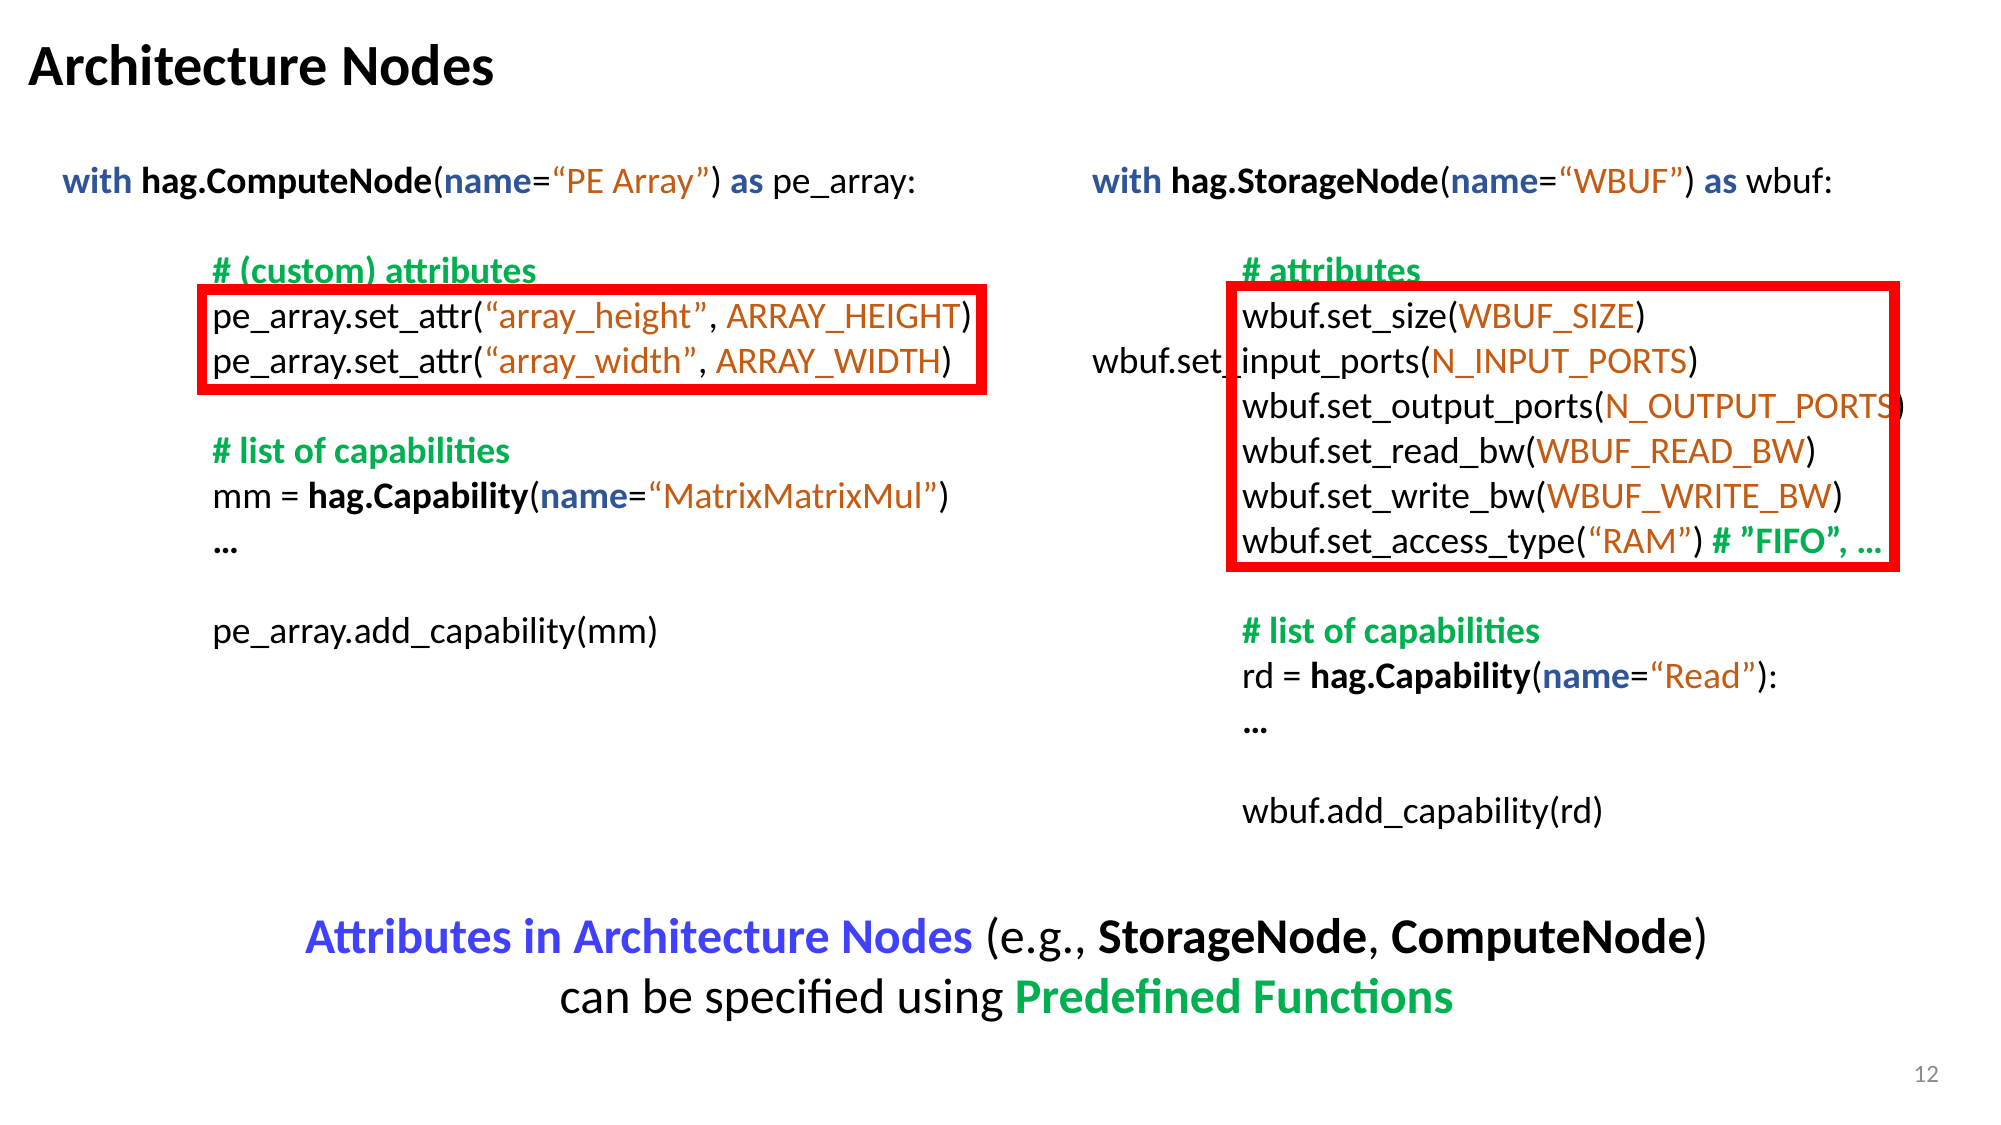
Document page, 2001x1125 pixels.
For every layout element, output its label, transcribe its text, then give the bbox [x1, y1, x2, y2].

text_box Architecture Nodes [14, 19, 1927, 105]
text_box [201, 288, 983, 391]
text_box Attributes in Architecture Nodes (e.g., StorageNode, ComputeNode) can be specified using Predefined Functions [290, 896, 1724, 1032]
text_box with hag.ComputeNode(name=“PE Array”) as pe_array: # (custom) attributes pe_array.set_attr(“array_height”, ARRAY_HEIGHT) pe_array.set_attr(“array_width”, ARRAY_WIDTH) # list of capabilities mm = hag.Capability(name=“MatrixMatrixMul”) … pe_array.add_capability(mm) [47, 148, 1078, 704]
text_box with hag.StorageNode(name=“WBUF”) as wbuf: # attributes wbuf.set_size(WBUF_SIZE) wbuf.set_input_ports(N_INPUT_PORTS) wbuf.set_output_ports(N_OUTPUT_PORTS) wbuf.set_read_bw(WBUF_READ_BW) wbuf.set_write_bw(WBUF_WRITE_BW) wbuf.set_access_type(“RAM”) # ”FIFO”, … # list of capabilities rd = hag.Capability(name=“Read”): … wbuf.add_capability(rd) [1077, 148, 1963, 839]
text_box [1230, 285, 1896, 568]
slide_number 12 [1504, 1042, 1955, 1103]
